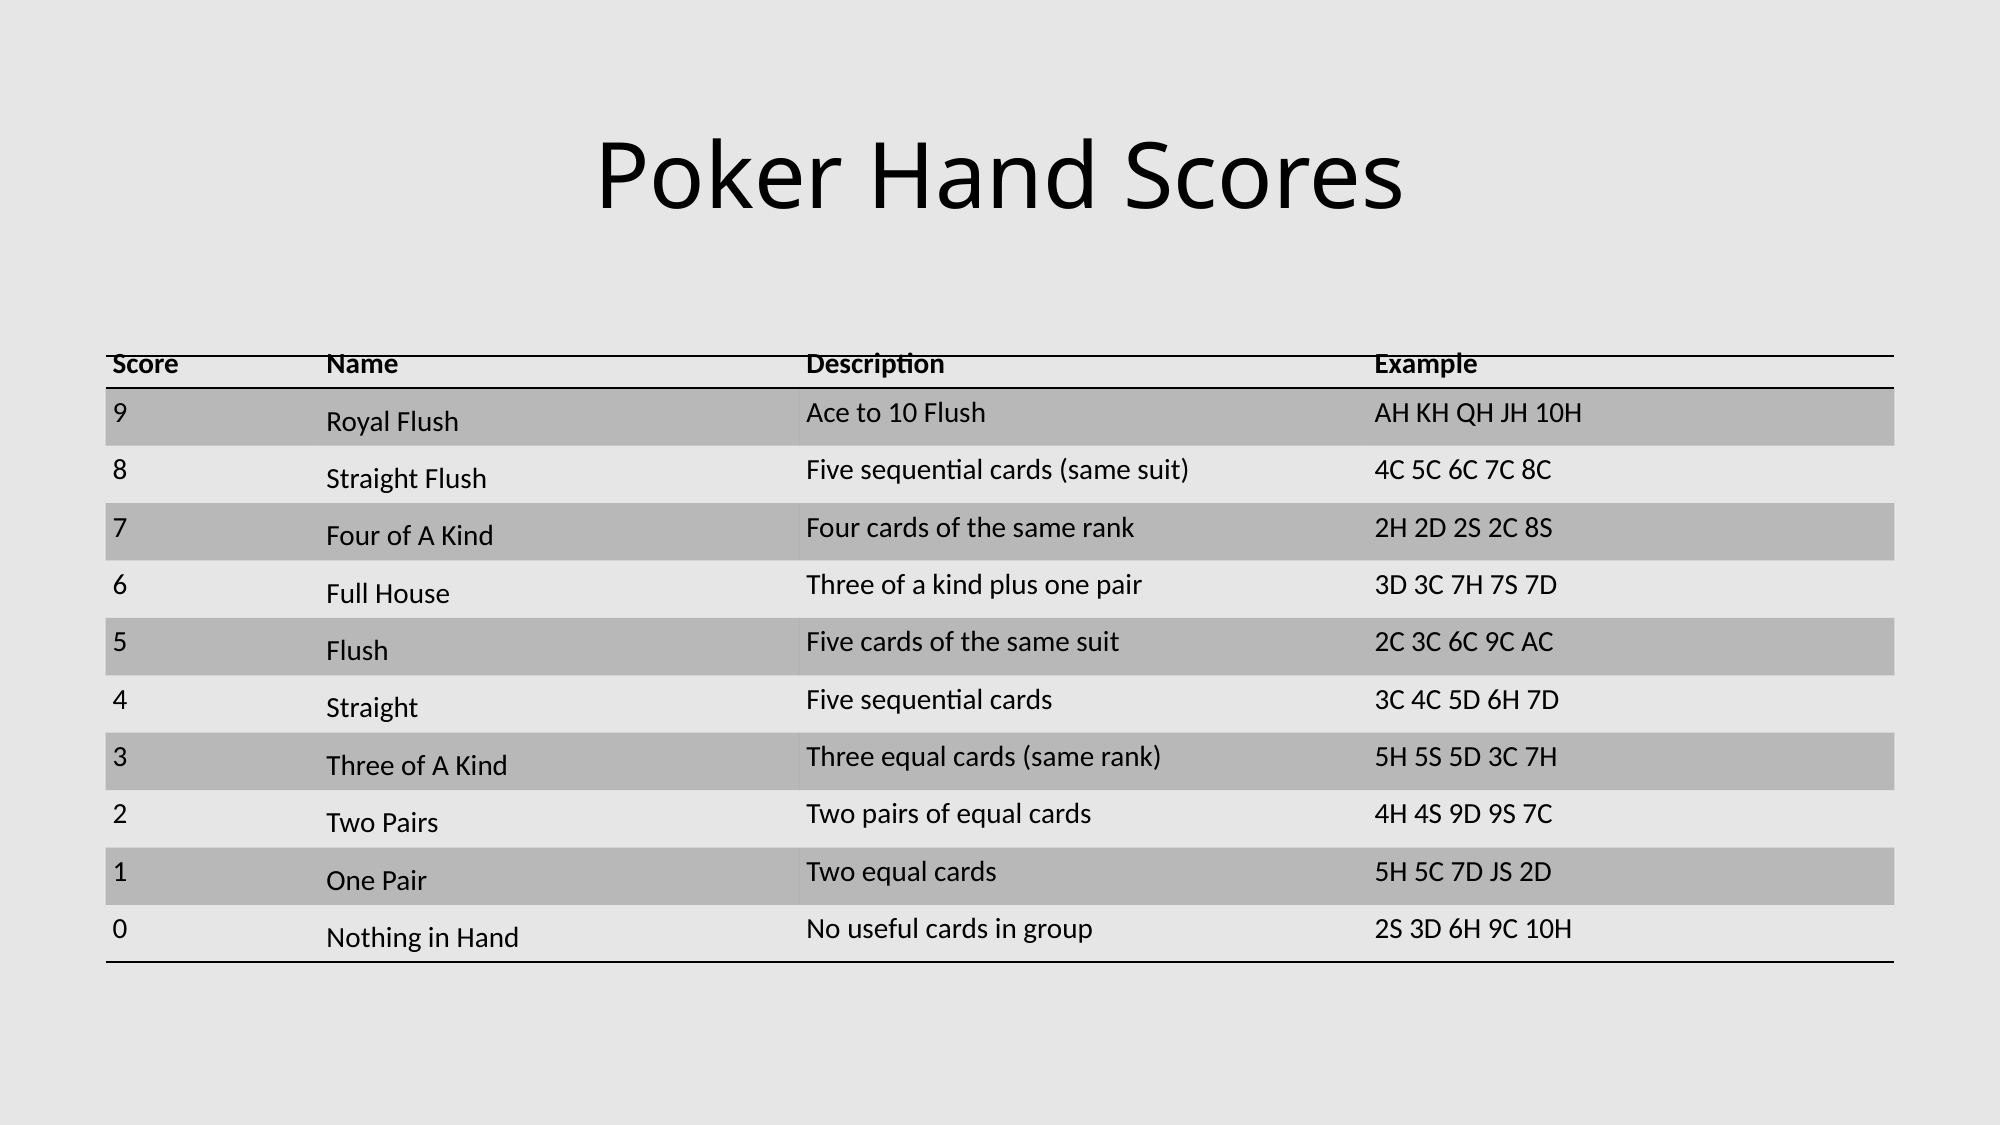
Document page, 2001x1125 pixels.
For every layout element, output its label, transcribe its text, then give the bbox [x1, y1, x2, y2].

table_cell Three of a kind plus one pair [799, 560, 1367, 618]
table_cell 5H 5S 5D 3C 7H [1367, 733, 1894, 790]
table_cell Five cards of the same suit [799, 618, 1367, 675]
table_cell Royal Flush [319, 389, 799, 446]
table_cell 9 [106, 389, 319, 446]
table_cell Straight [319, 675, 799, 733]
table_cell Three equal cards (same rank) [799, 733, 1367, 790]
table_header Description [799, 357, 1367, 387]
table_cell 6 [106, 560, 319, 618]
table_cell 4H 4S 9D 9S 7C [1367, 790, 1894, 848]
table_cell Four cards of the same rank [799, 503, 1367, 560]
table_cell Five sequential cards (same suit) [799, 446, 1367, 503]
table_cell Two Pairs [319, 790, 799, 848]
table_cell 1 [106, 848, 319, 905]
table_cell 4C 5C 6C 7C 8C [1367, 446, 1894, 503]
table_cell No useful cards in group [799, 905, 1367, 961]
table_cell Nothing in Hand [319, 905, 799, 961]
table_cell 4 [106, 675, 319, 733]
table_cell Two pairs of equal cards [799, 790, 1367, 848]
table_cell 2S 3D 6H 9C 10H [1367, 905, 1894, 961]
table_cell 8 [106, 446, 319, 503]
table_cell 5 [106, 618, 319, 675]
table_cell Straight Flush [319, 446, 799, 503]
table_cell 7 [106, 503, 319, 560]
table_cell 5H 5C 7D JS 2D [1367, 848, 1894, 905]
table_cell One Pair [319, 848, 799, 905]
table_cell 2 [106, 790, 319, 848]
table_cell Two equal cards [799, 848, 1367, 905]
table_header Example [1367, 357, 1894, 387]
table_cell AH KH QH JH 10H [1367, 389, 1894, 446]
table_cell 3D 3C 7H 7S 7D [1367, 560, 1894, 618]
table_cell 0 [106, 905, 319, 961]
table_cell Flush [319, 618, 799, 675]
table_cell 2H 2D 2S 2C 8S [1367, 503, 1894, 560]
table_cell Full House [319, 560, 799, 618]
table_cell Three of A Kind [319, 733, 799, 790]
table_cell Four of A Kind [319, 503, 799, 560]
title Poker Hand Scores [105, 112, 1895, 357]
table_cell Ace to 10 Flush [799, 389, 1367, 446]
table_cell 3C 4C 5D 6H 7D [1367, 675, 1894, 733]
table_header Score [106, 357, 319, 387]
table_cell 3 [106, 733, 319, 790]
table_header Name [319, 357, 799, 387]
table_cell 2C 3C 6C 9C AC [1367, 618, 1894, 675]
table_cell Five sequential cards [799, 675, 1367, 733]
